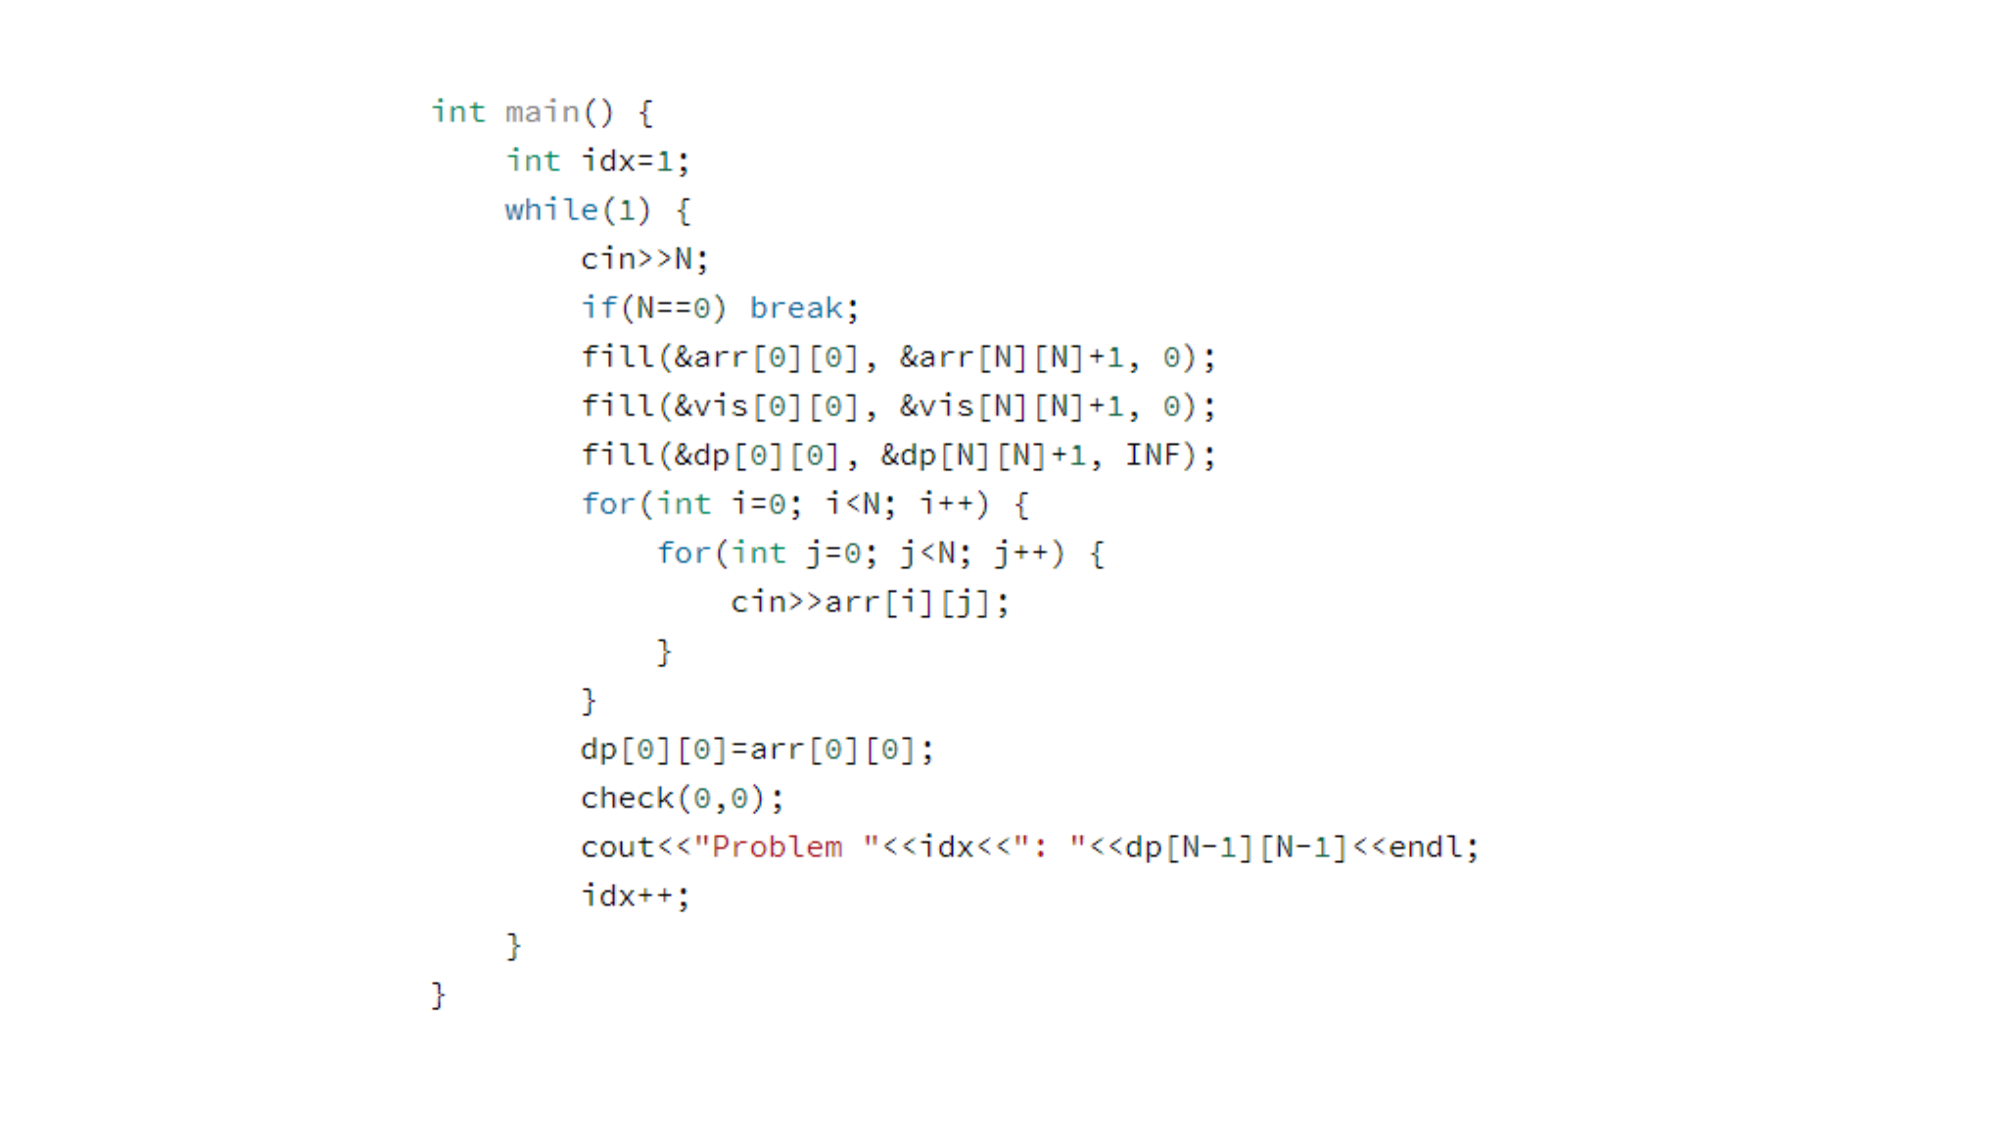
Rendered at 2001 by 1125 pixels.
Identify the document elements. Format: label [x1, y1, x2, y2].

picture [429, 87, 1553, 1020]
